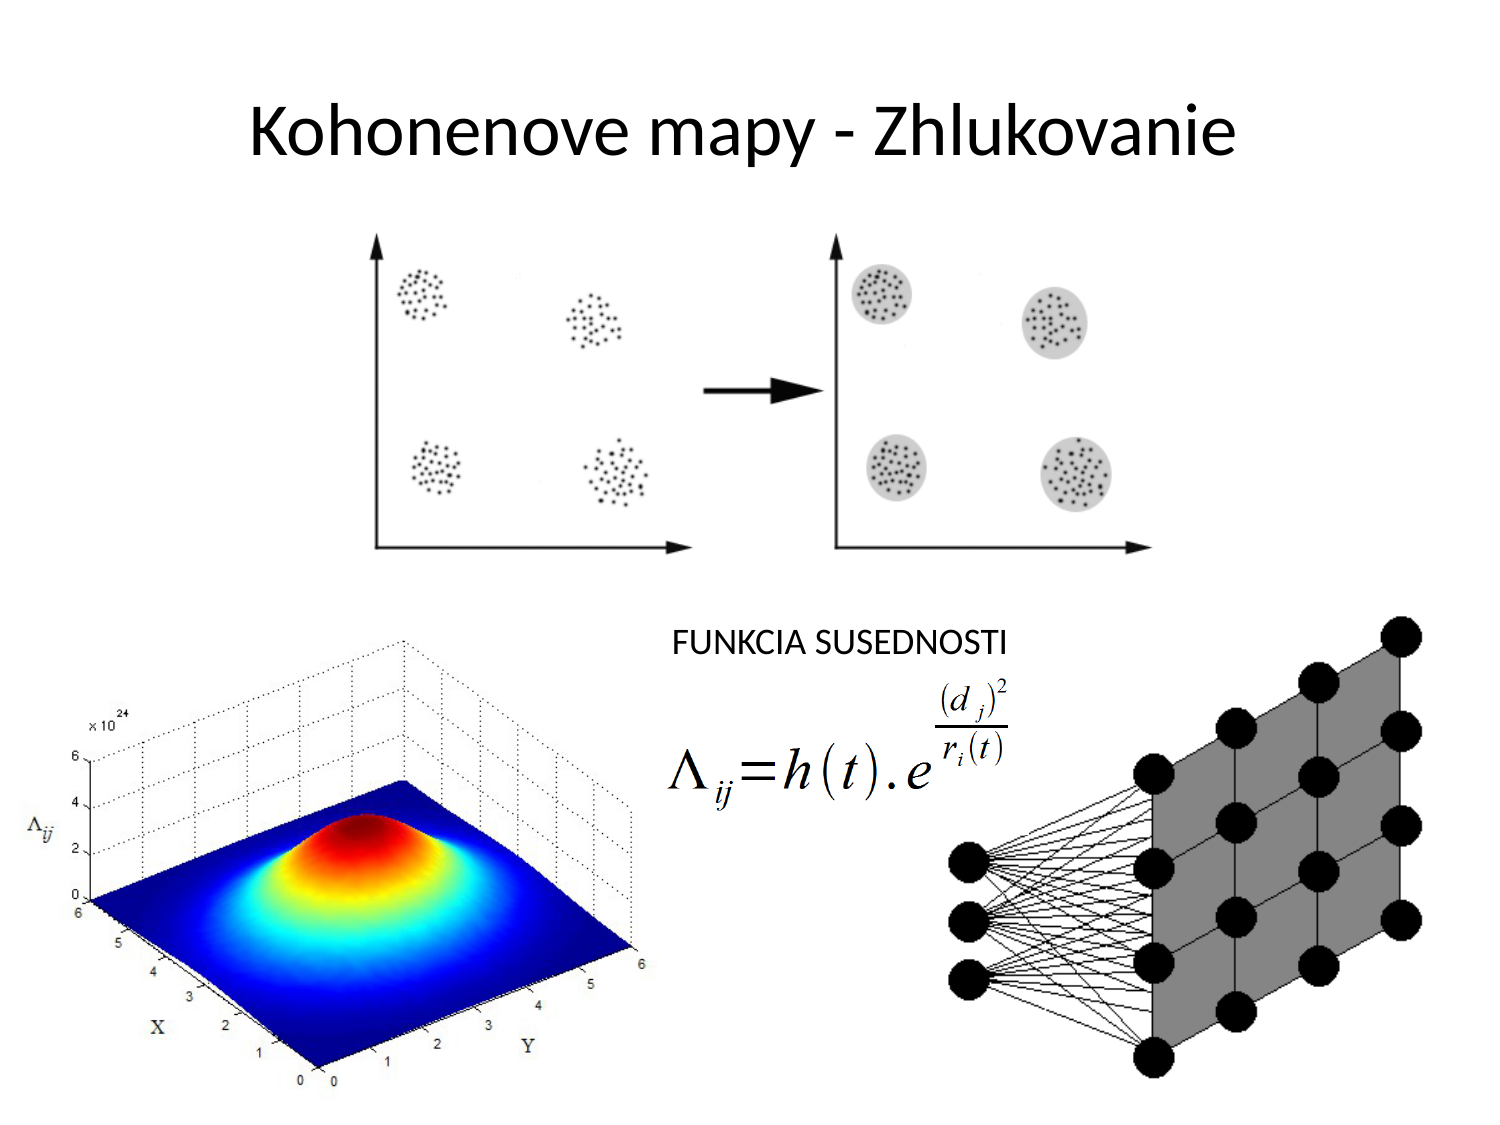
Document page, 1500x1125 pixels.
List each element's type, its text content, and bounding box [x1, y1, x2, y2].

title Kohonenove mapy - Zhlukovanie [93, 4, 1395, 247]
picture [359, 196, 1164, 599]
text_box FUNKCIA SUSEDNOSTI [702, 609, 937, 667]
picture [0, 601, 1436, 1125]
